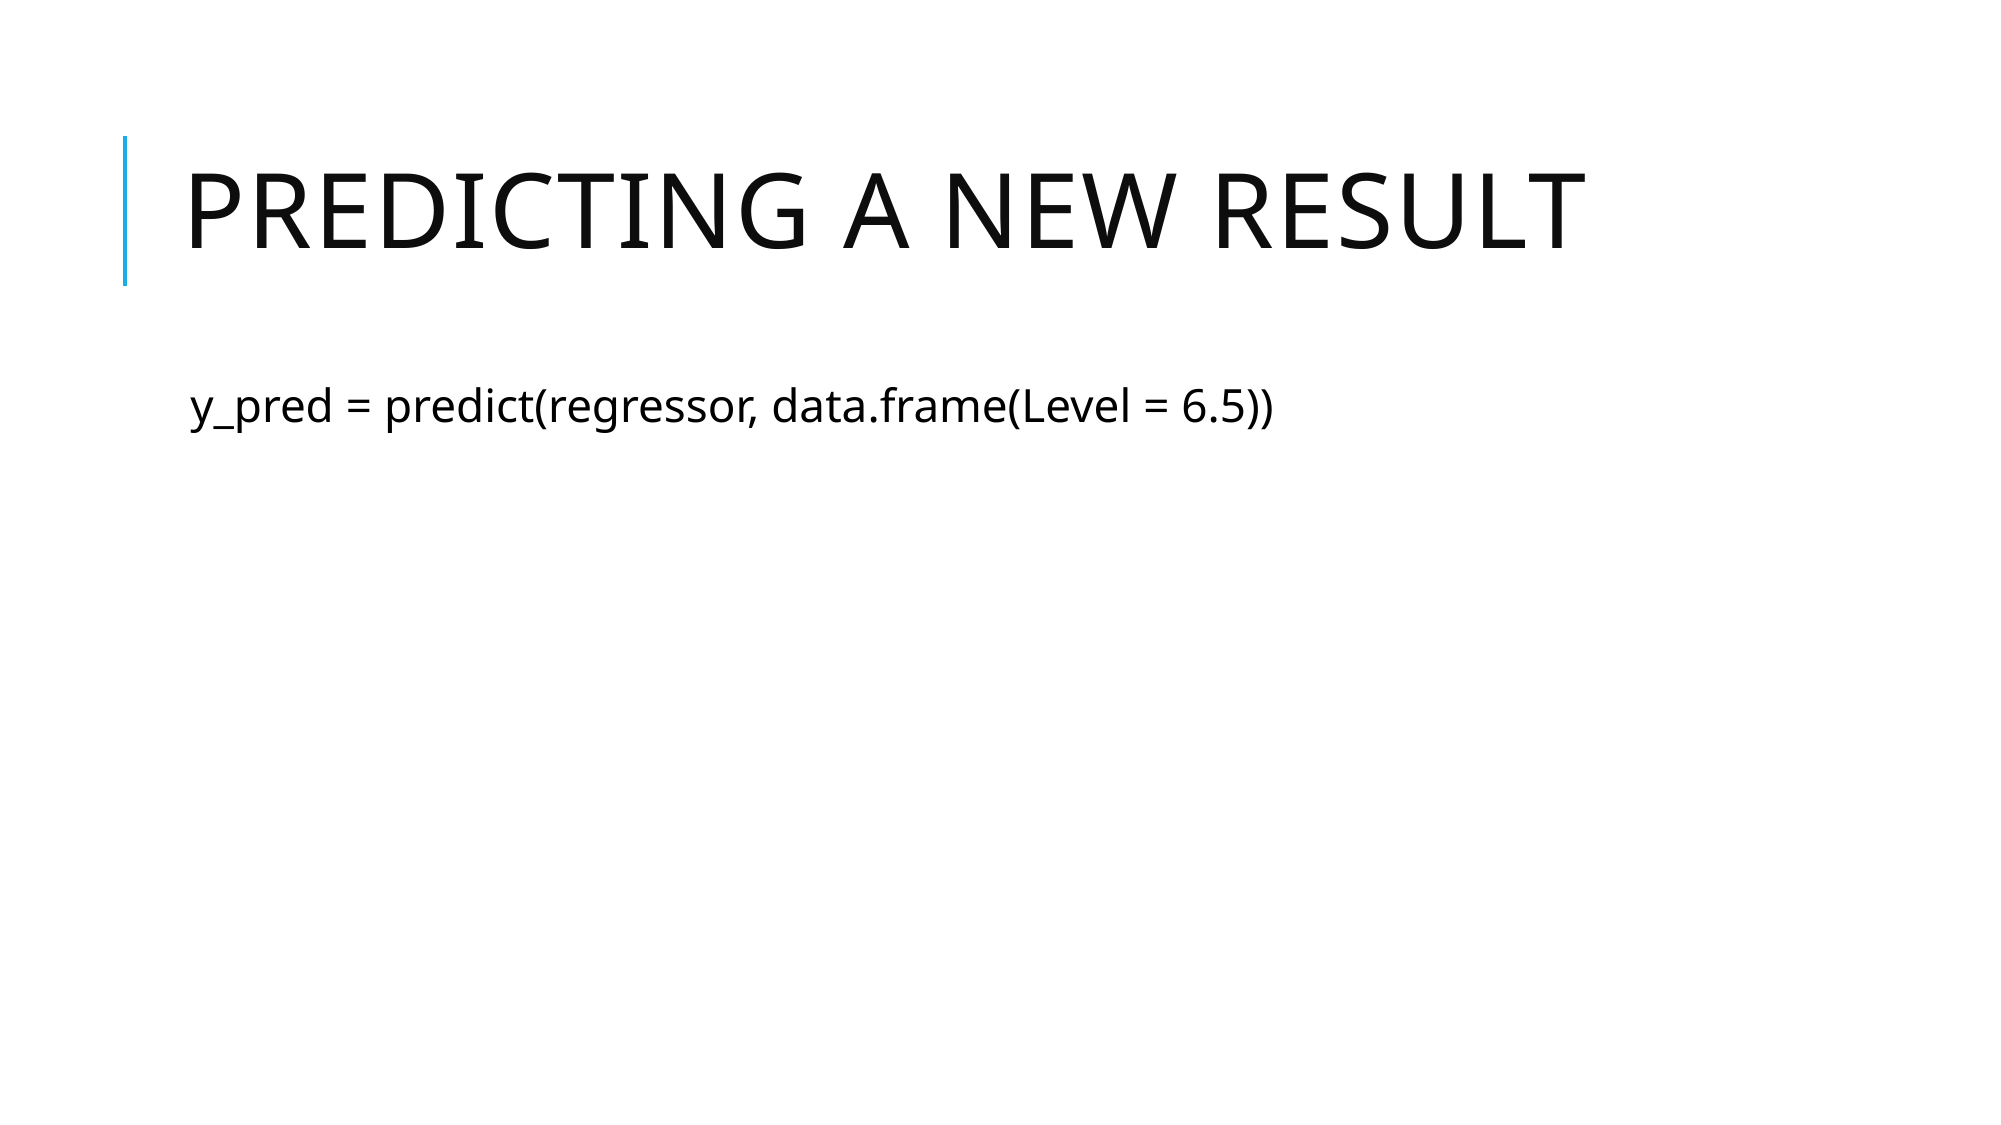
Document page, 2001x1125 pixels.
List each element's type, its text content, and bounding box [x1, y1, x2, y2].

title Predicting a new result [168, 96, 1763, 342]
list y_pred = predict(regressor, data.frame(Level = 6.5)) [168, 375, 1763, 1035]
